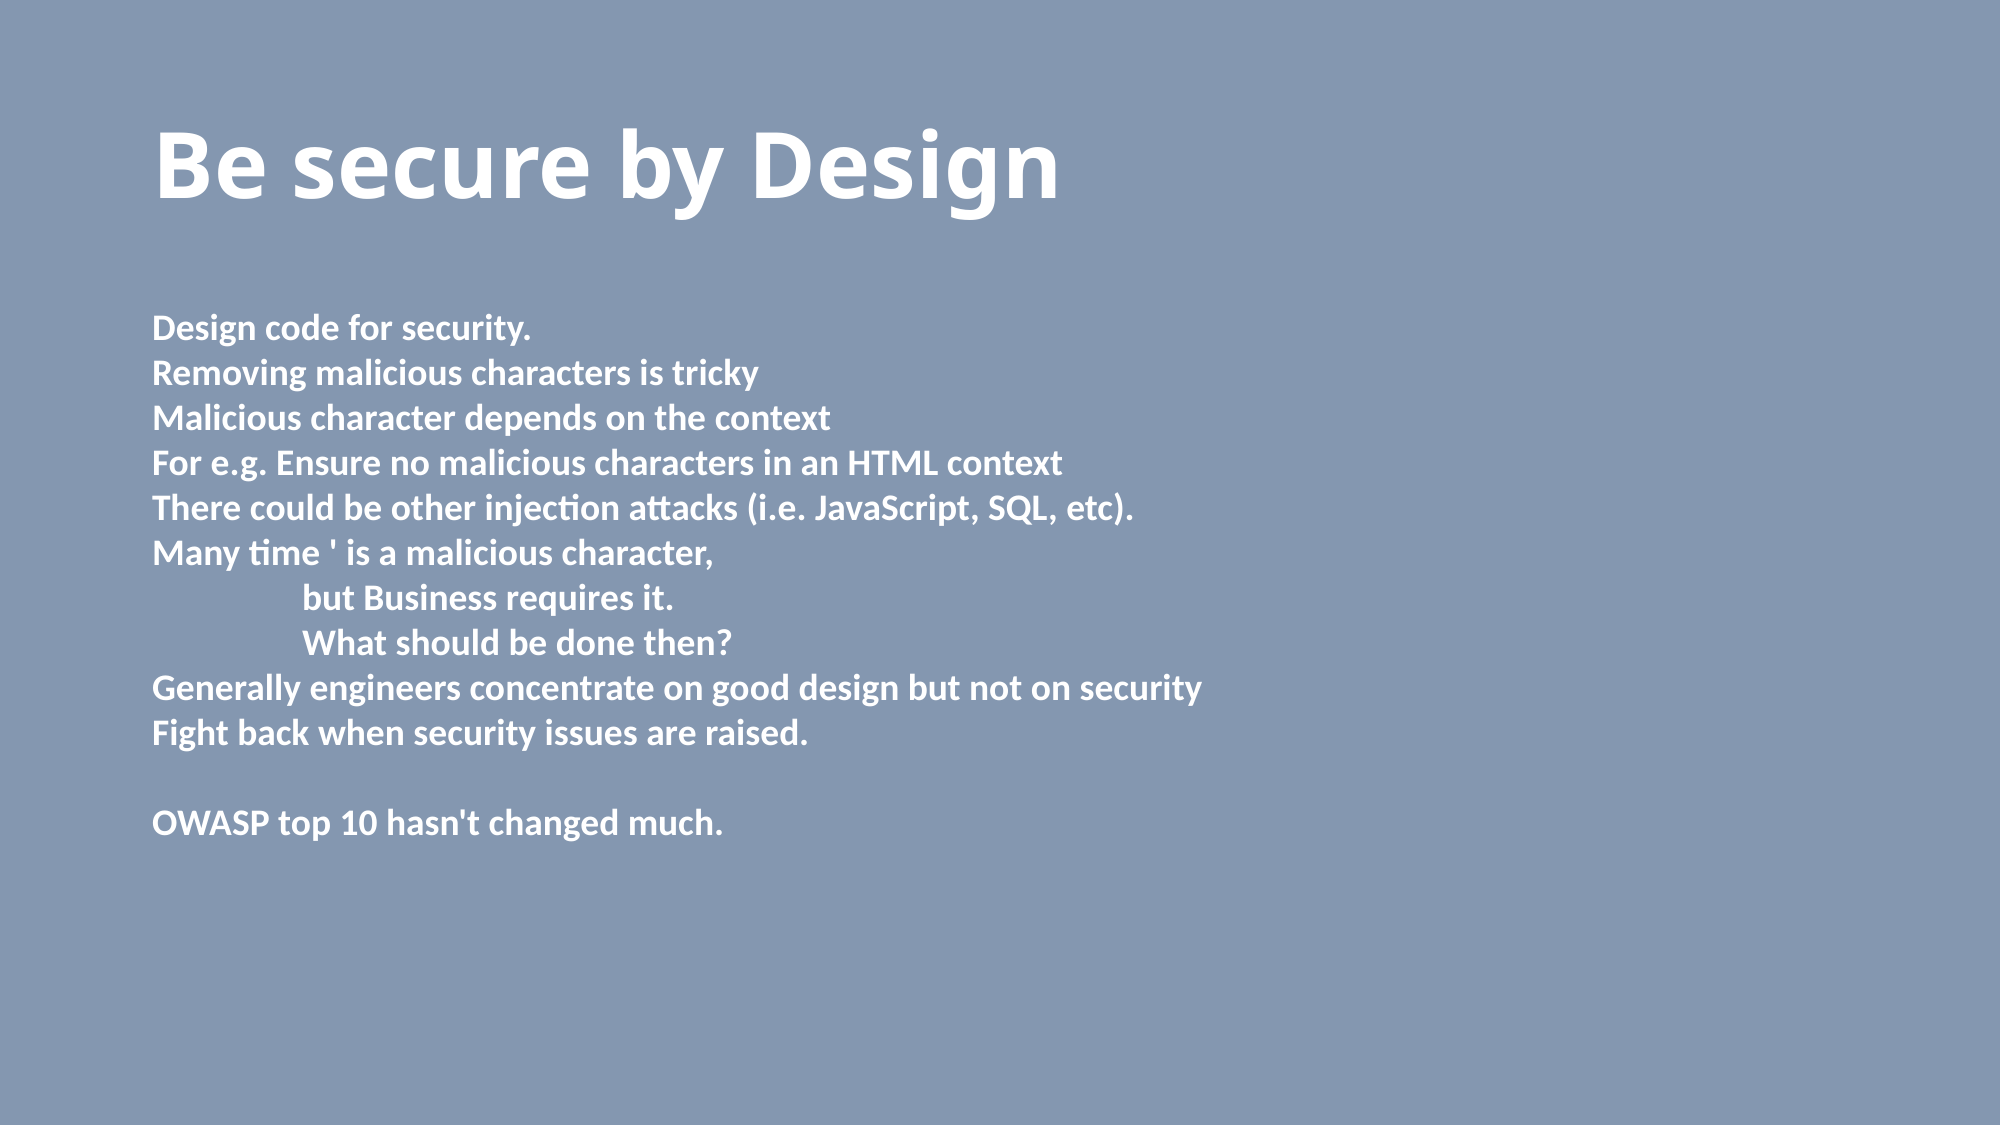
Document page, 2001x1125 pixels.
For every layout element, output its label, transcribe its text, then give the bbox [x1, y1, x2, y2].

text_box Design code for security. Removing malicious characters is tricky Malicious character depends on the context For e.g. Ensure no malicious characters in an HTML context There could be other injection attacks (i.e. JavaScript, SQL, etc). Many time ' is a malicious character, but Business requires it. What should be done then? Generally engineers concentrate on good design but not on security Fight back when security issues are raised. OWASP top 10 hasn't changed much. [137, 295, 1863, 851]
title Be secure by Design [137, 59, 1959, 278]
